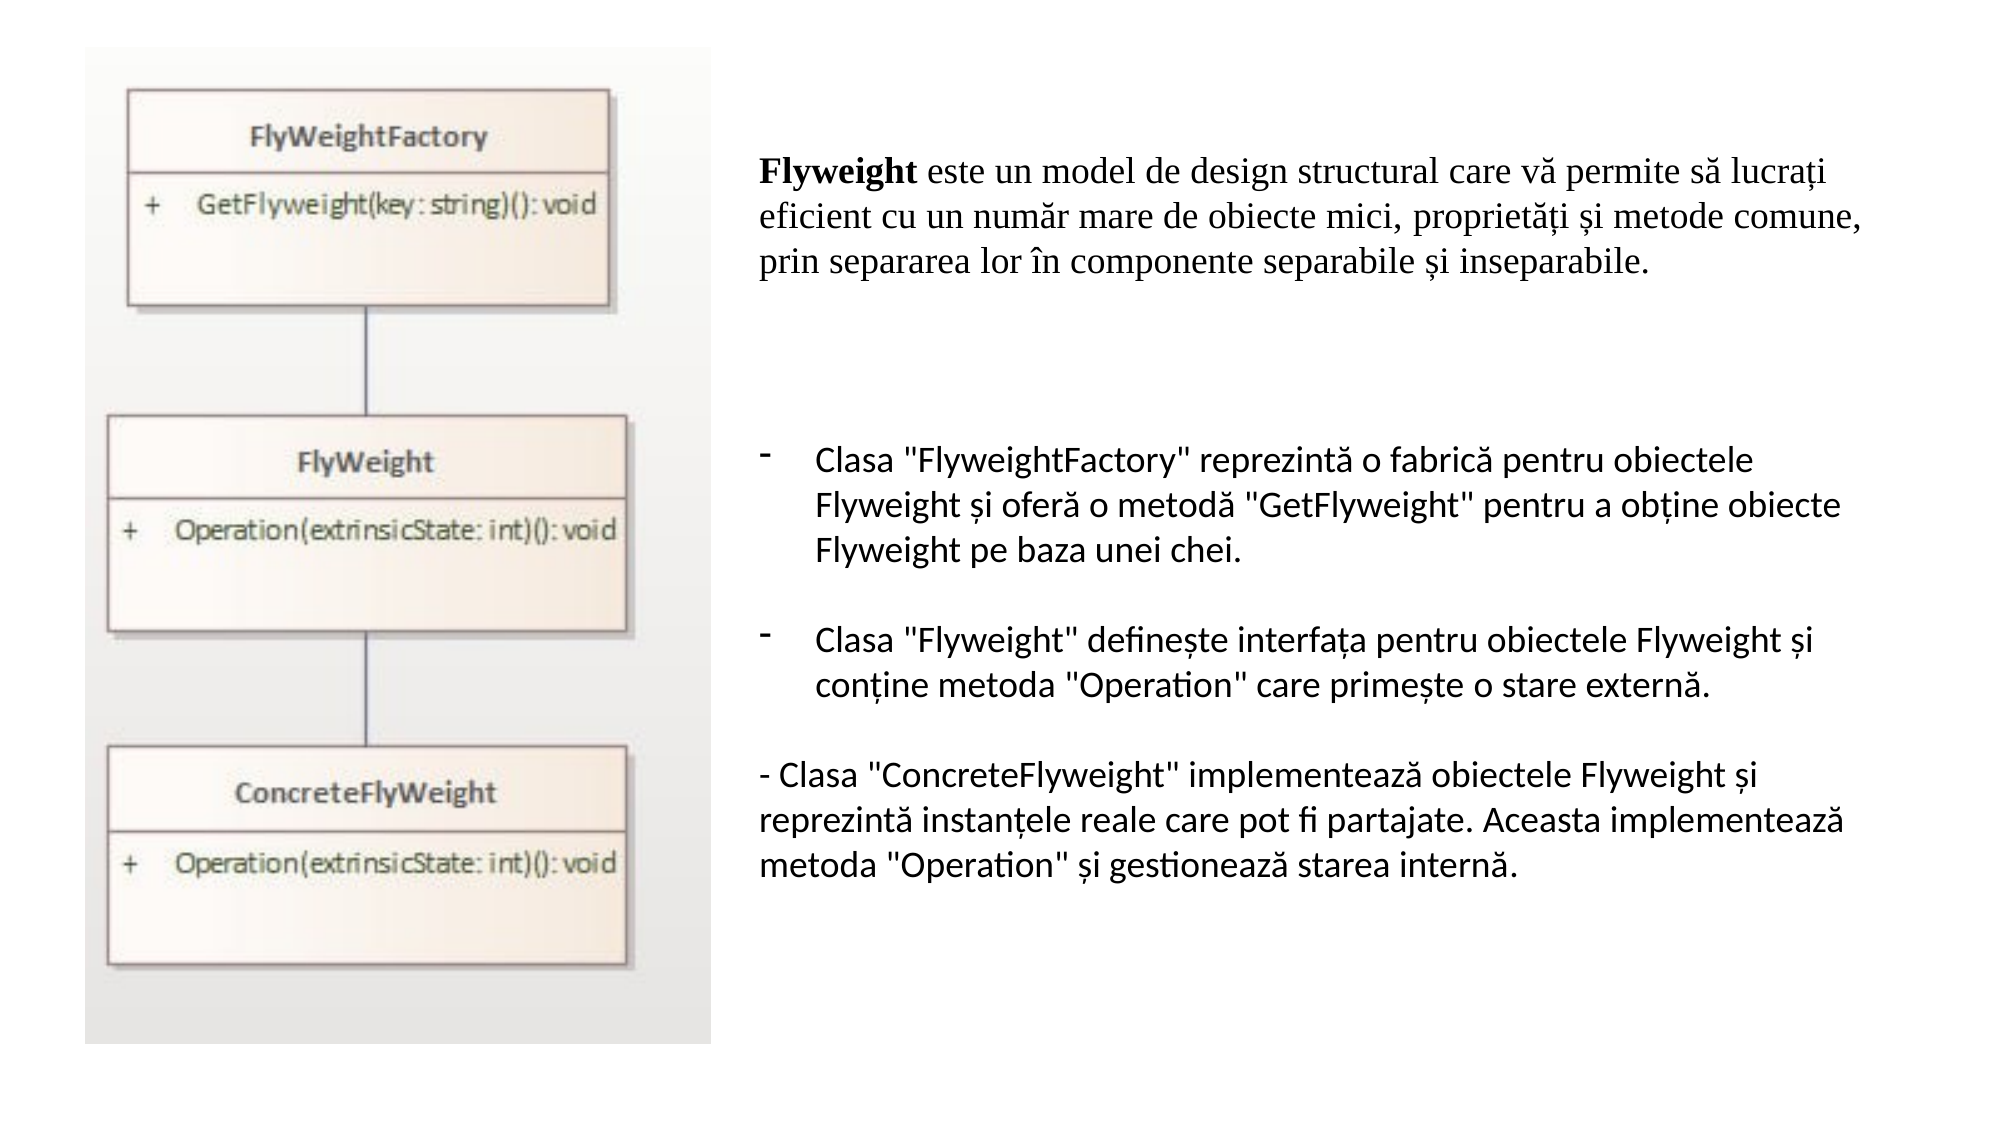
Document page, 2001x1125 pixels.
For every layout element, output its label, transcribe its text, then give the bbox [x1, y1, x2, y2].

text_box Flyweight este un model de design structural care vă permite să lucrați eficient cu un număr mare de obiecte mici, proprietăți și metode comune, prin separarea lor în componente separabile și inseparabile. [744, 138, 1903, 289]
text_box Clasa "FlyweightFactory" reprezintă o fabrică pentru obiectele Flyweight și oferă o metodă "GetFlyweight" pentru a obține obiecte Flyweight pe baza unei chei. Clasa "Flyweight" definește interfața pentru obiectele Flyweight și conține metoda "Operation" care primește o stare externă. - Clasa "ConcreteFlyweight" implementează obiectele Flyweight și reprezintă instanțele reale care pot fi partajate. Aceasta implementează metoda "Operation" și gestionează starea internă. [744, 427, 1903, 893]
picture [85, 47, 711, 1044]
